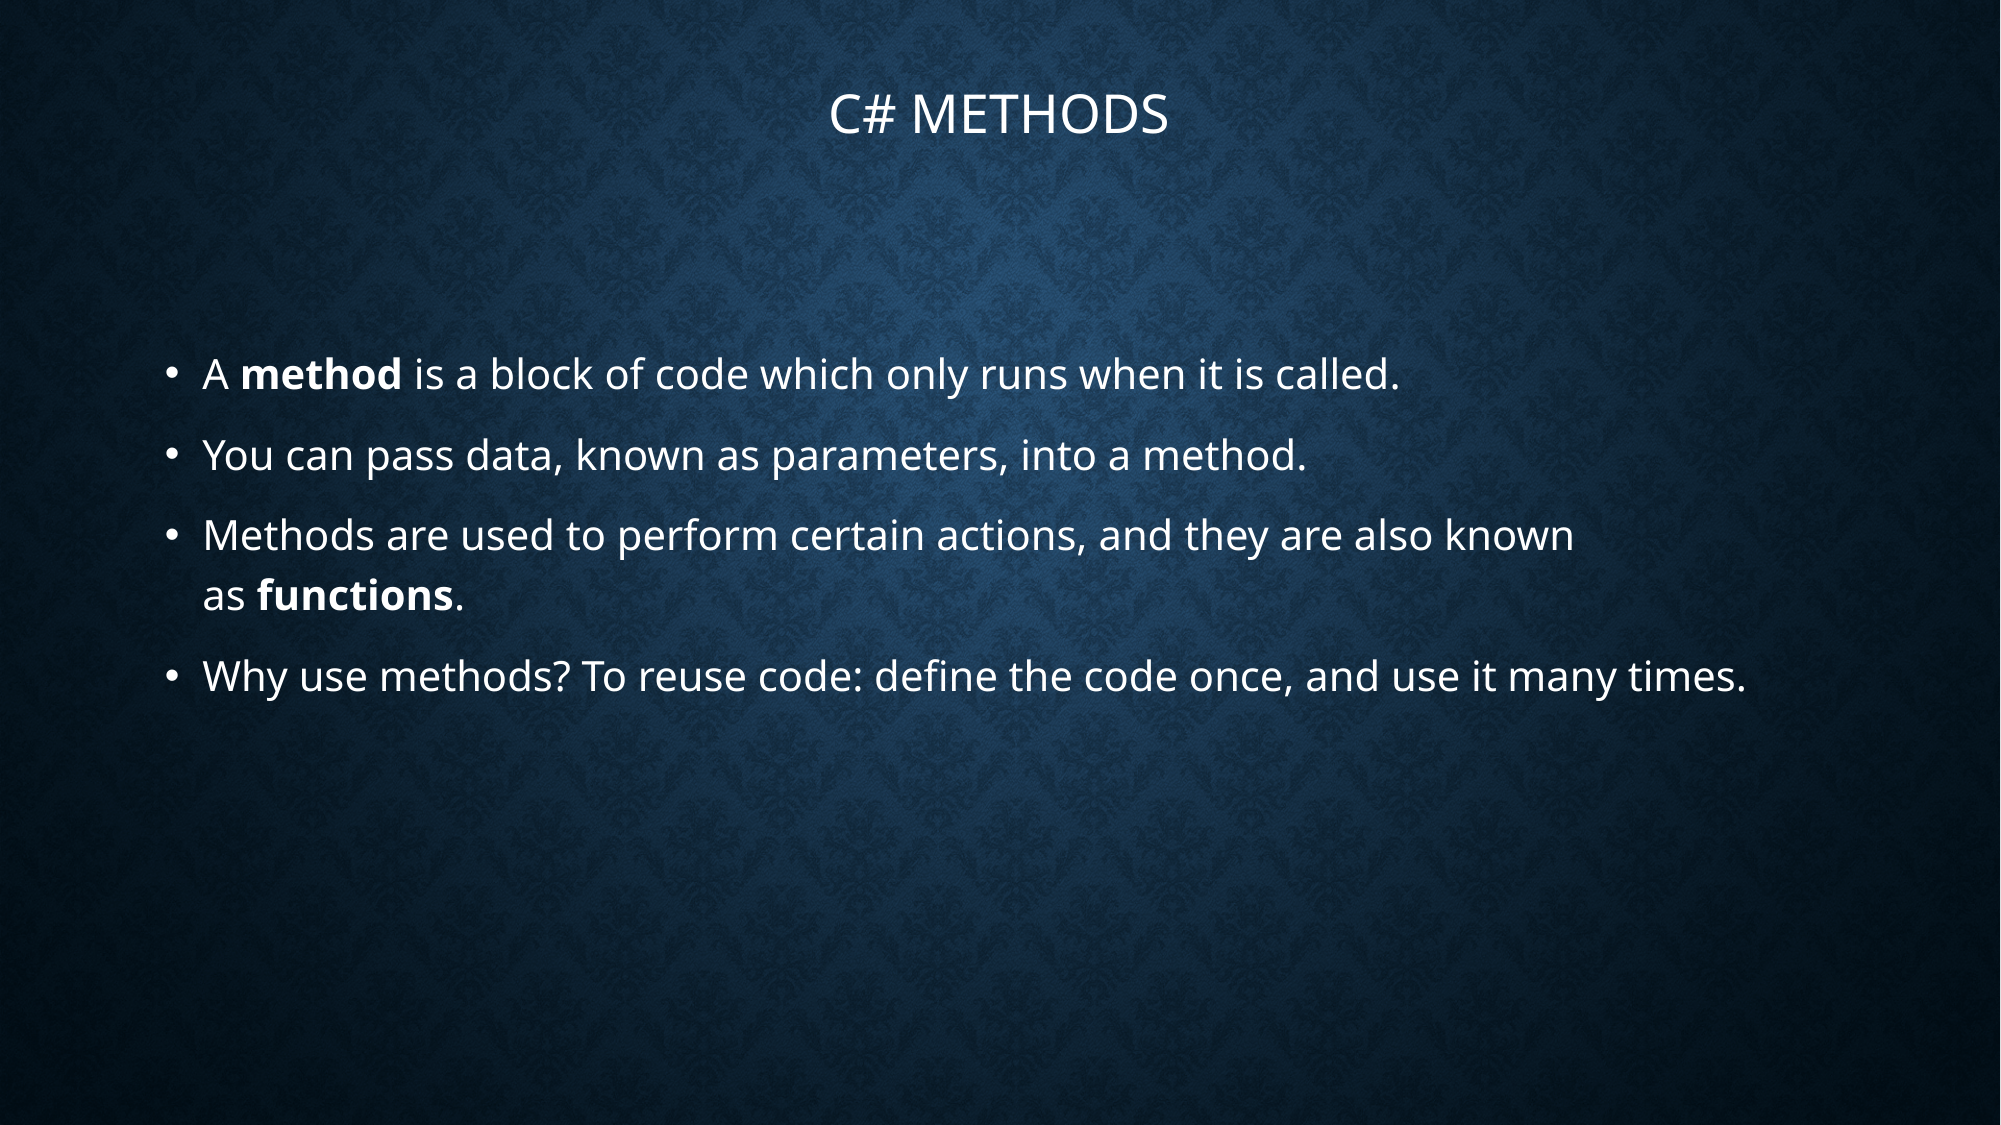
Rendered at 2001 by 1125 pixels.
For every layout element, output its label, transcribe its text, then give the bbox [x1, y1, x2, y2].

title C# Methods [149, 79, 1849, 218]
list A method is a block of code which only runs when it is called. You can pass data, known as parameters, into a method. Methods are used to perform certain actions, and they are also known as functions. Why use methods? To reuse code: define the code once, and use it many times. [149, 329, 1849, 1046]
